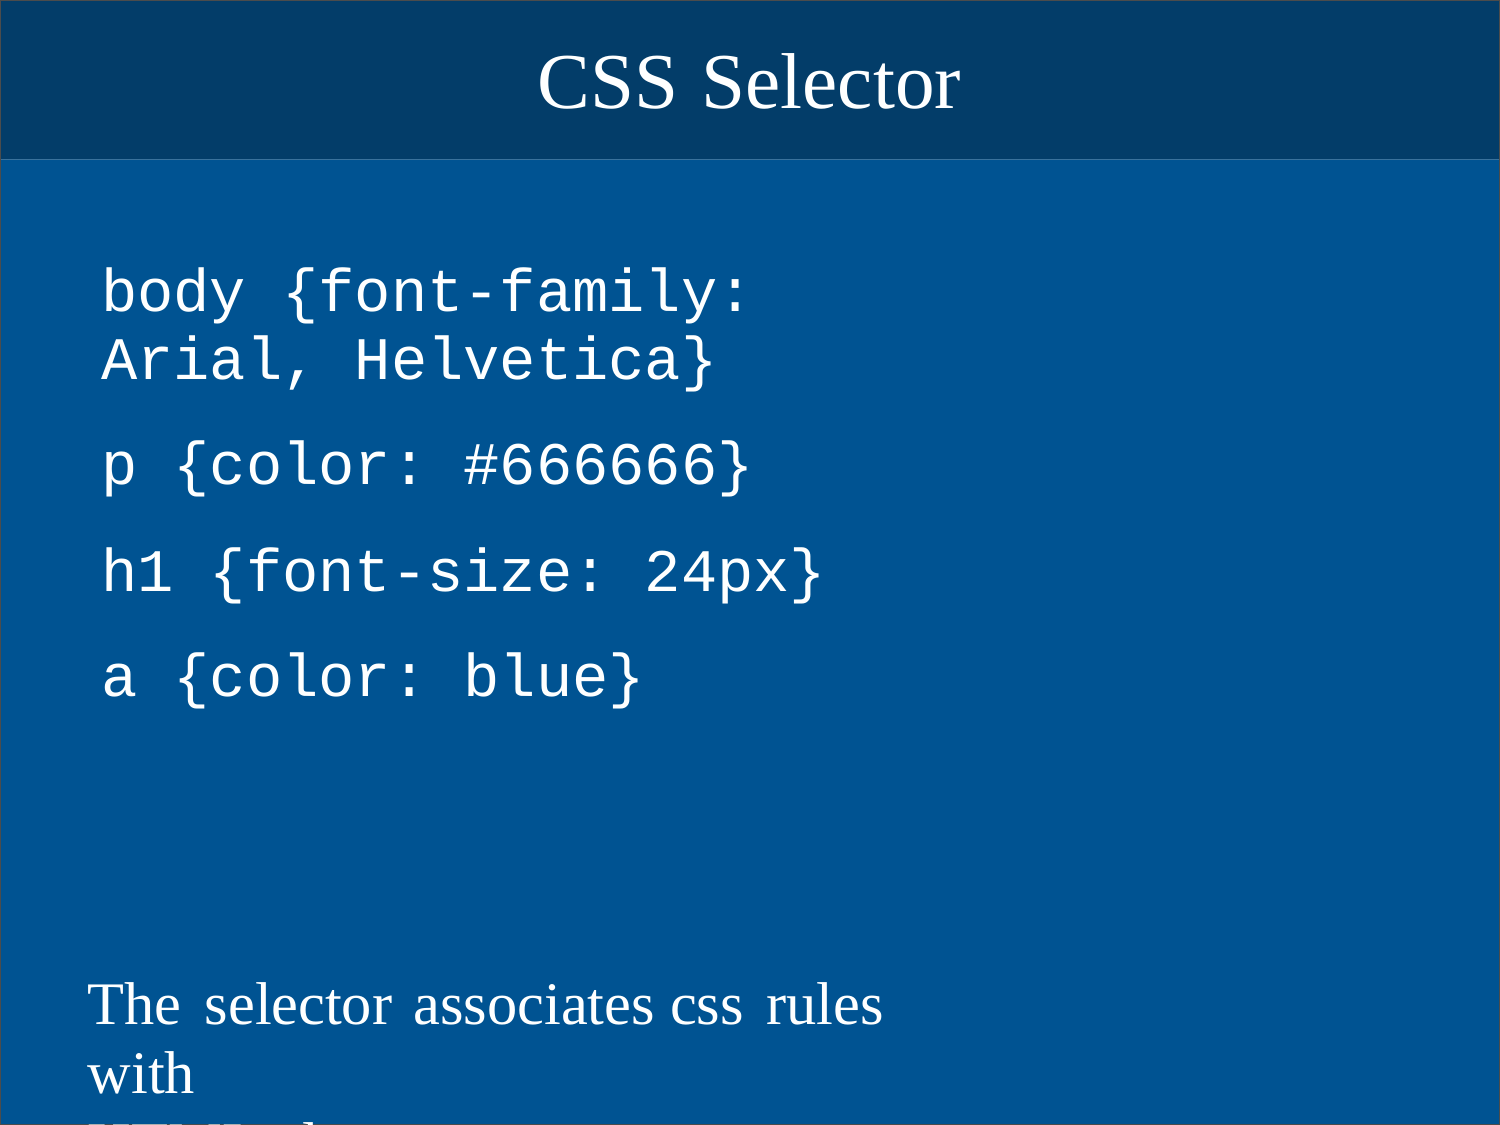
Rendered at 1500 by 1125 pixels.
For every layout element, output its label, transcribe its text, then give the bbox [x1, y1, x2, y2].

text_box CSS Selector body {font-family: Arial, Helvetica} p {color: #666666} h1 {font-size: 24px} a {color: blue} The selector associates css rules with HTML elements. [0, 0, 1500, 1125]
